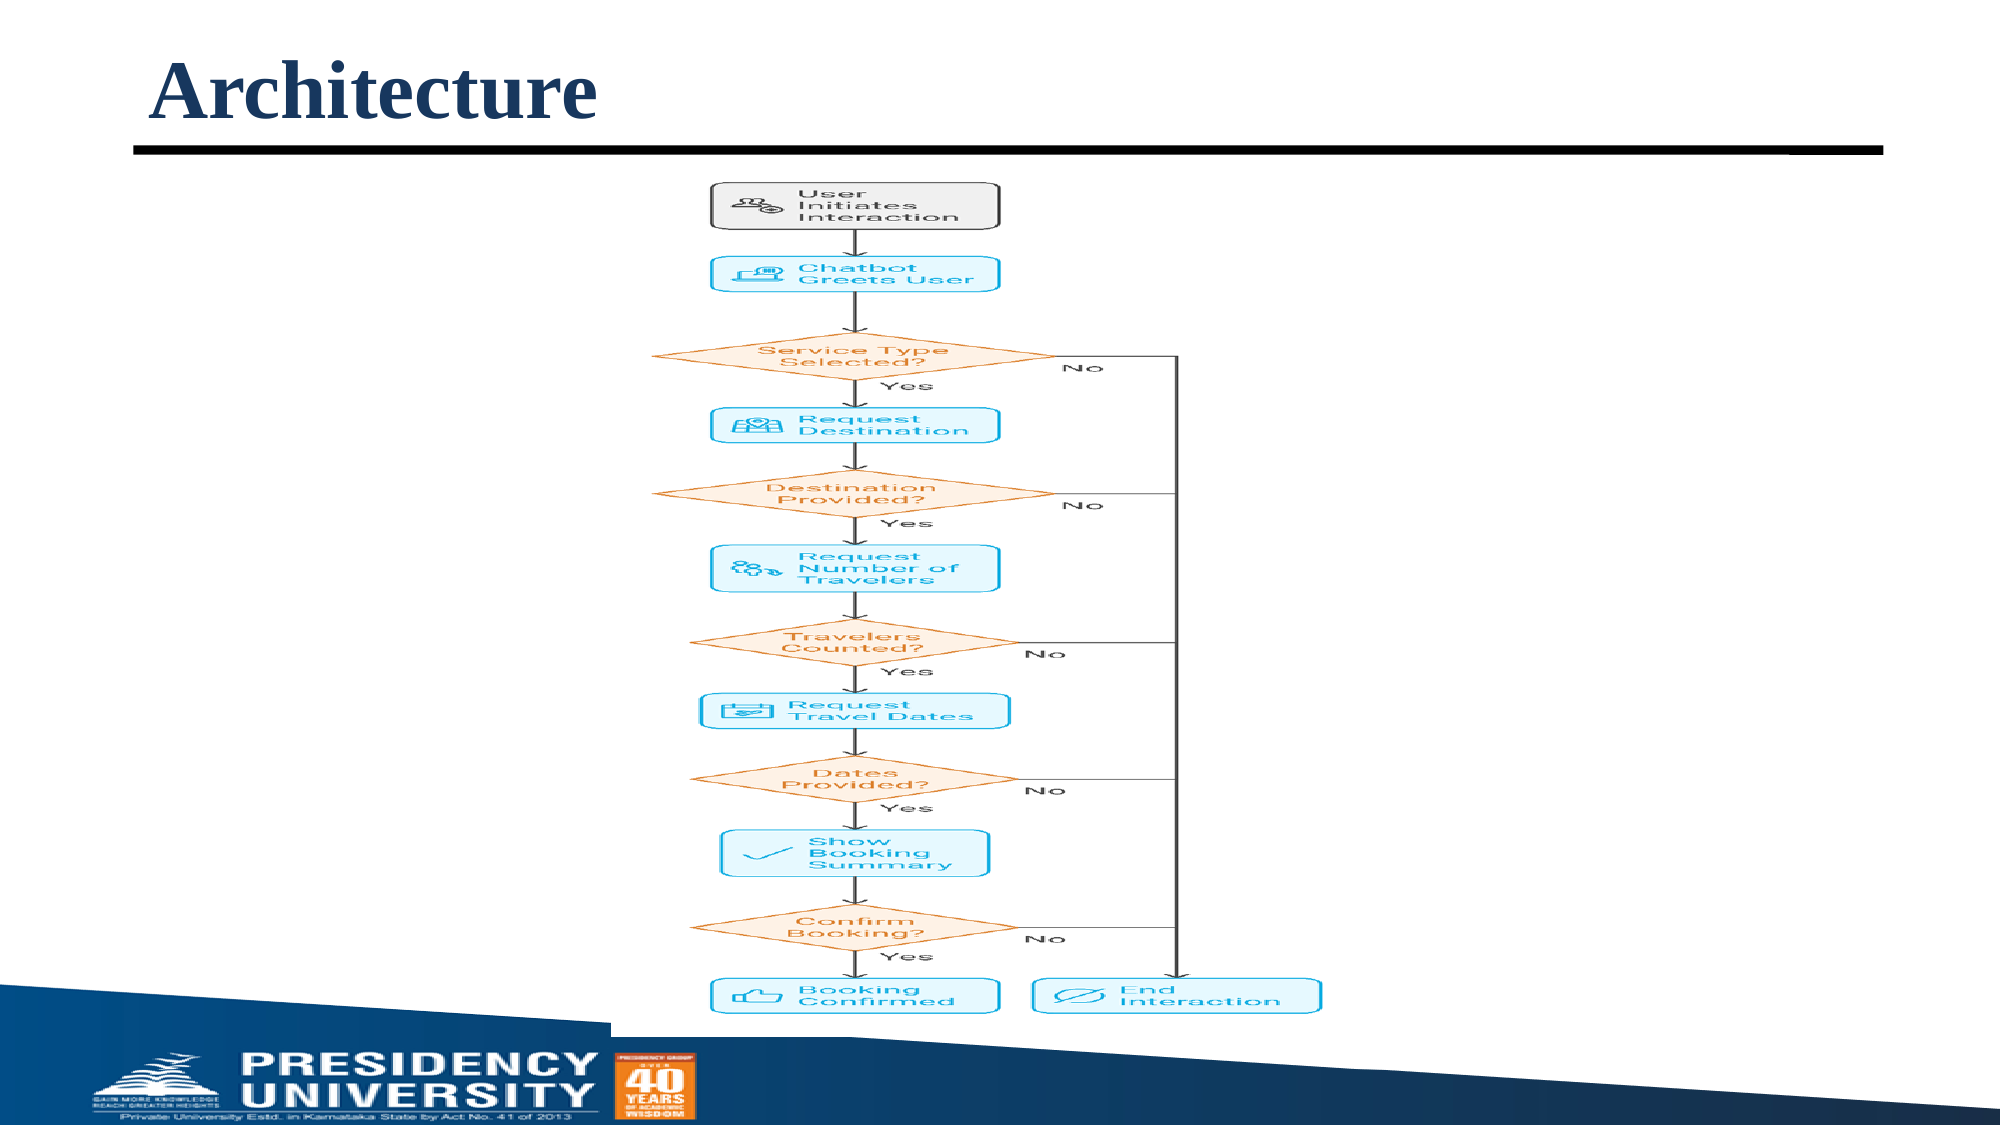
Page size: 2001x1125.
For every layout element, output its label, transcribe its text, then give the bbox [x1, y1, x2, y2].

title Architecture [133, 45, 1884, 125]
picture [0, 158, 2000, 1125]
